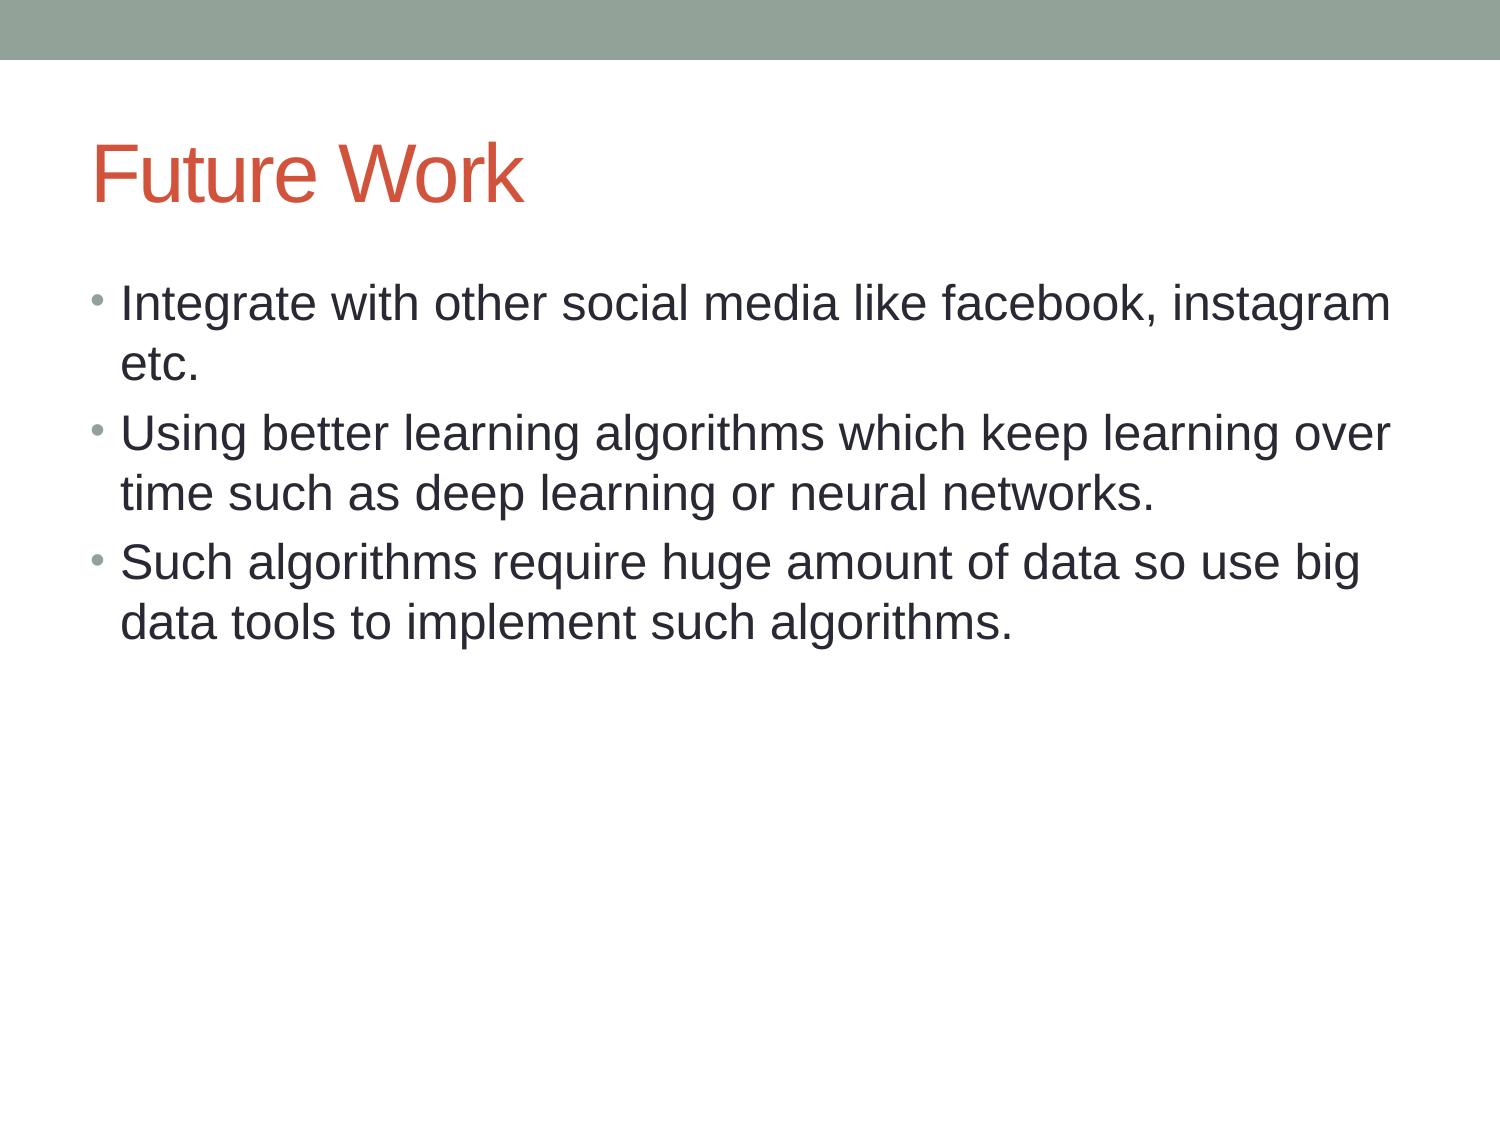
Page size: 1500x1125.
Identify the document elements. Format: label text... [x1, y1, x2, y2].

list Integrate with other social media like facebook, instagram etc. Using better learning algorithms which keep learning over time such as deep learning or neural networks. Such algorithms require huge amount of data so use big data tools to implement such algorithms. [75, 262, 1425, 1063]
title Future Work [75, 87, 1425, 250]
